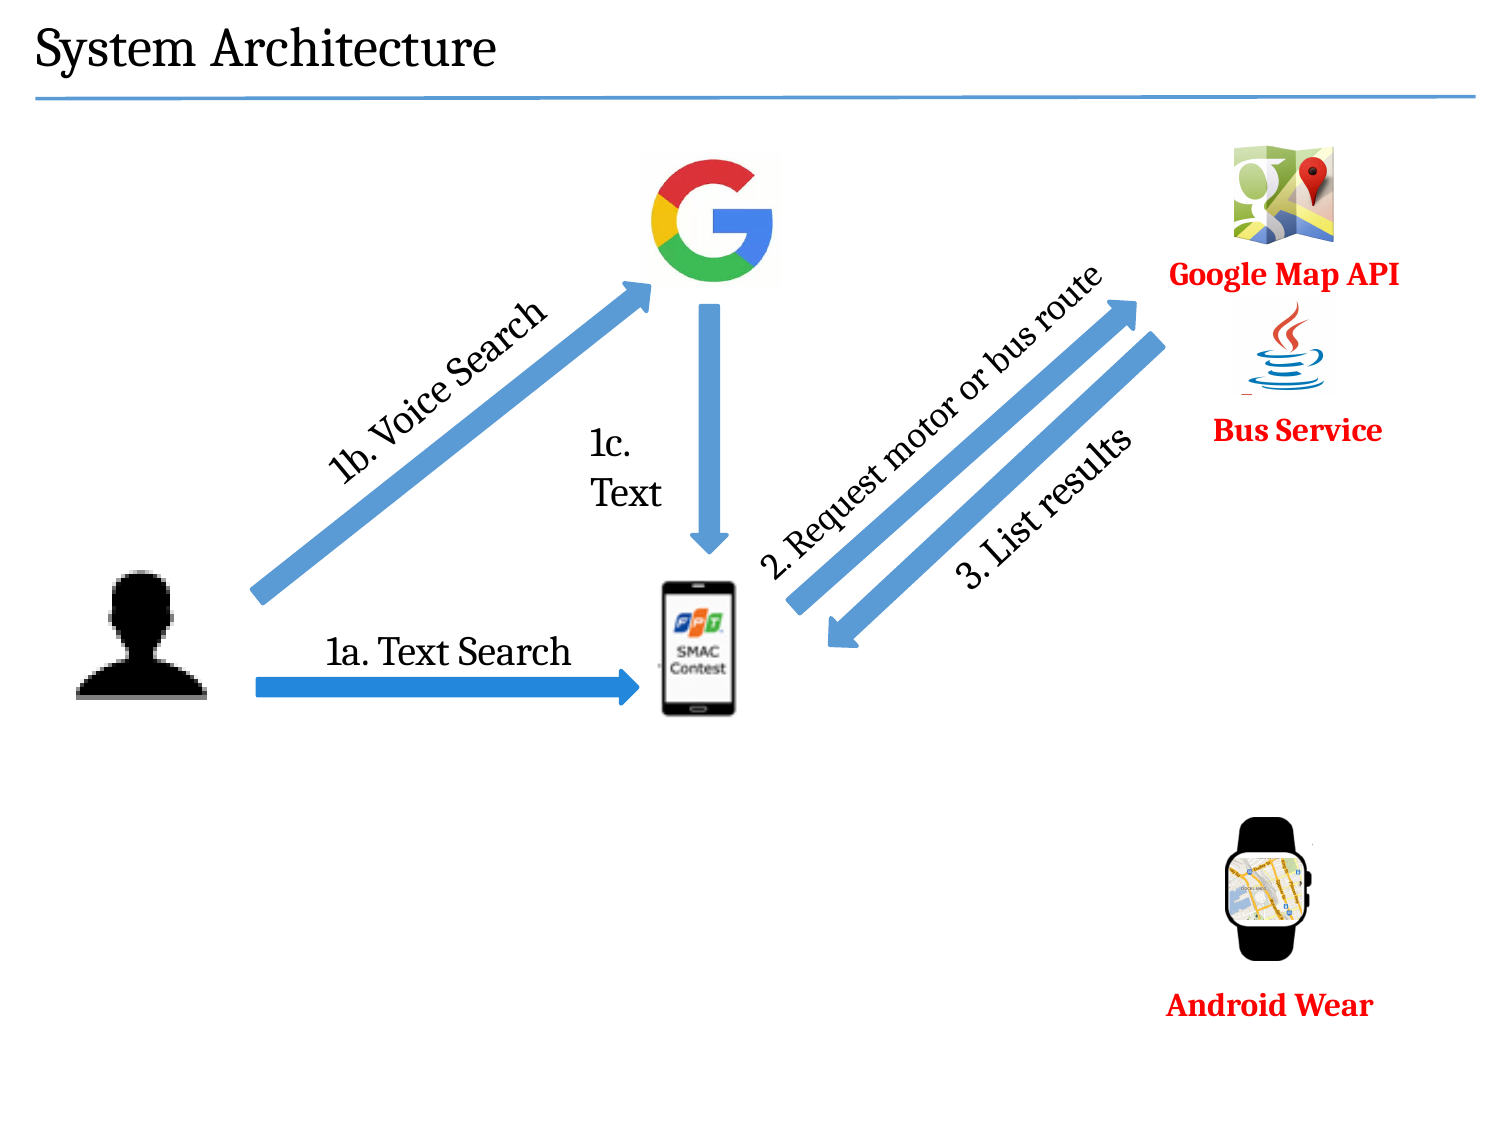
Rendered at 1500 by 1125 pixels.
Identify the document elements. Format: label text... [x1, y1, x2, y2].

text_box Google Map API [1154, 245, 1416, 300]
text_box [691, 306, 727, 553]
text_box 3. List results [927, 395, 1157, 614]
picture [657, 572, 756, 725]
picture [640, 152, 781, 290]
picture [1231, 142, 1337, 248]
picture [1231, 298, 1337, 395]
text_box [251, 283, 649, 604]
text_box [787, 301, 1135, 614]
text_box [257, 678, 638, 704]
text_box [829, 333, 1164, 646]
picture [76, 570, 207, 700]
title System Architecture [21, 0, 1316, 97]
text_box 2. Request motor or bus route [733, 235, 1126, 603]
picture [1212, 807, 1313, 977]
text_box 1b. Voice Search [302, 268, 571, 508]
text_box Android Wear [1150, 976, 1389, 1031]
text_box 1c. Text [575, 407, 678, 523]
text_box Bus Service [1198, 400, 1399, 456]
text_box 1a. Text Search [311, 616, 633, 681]
